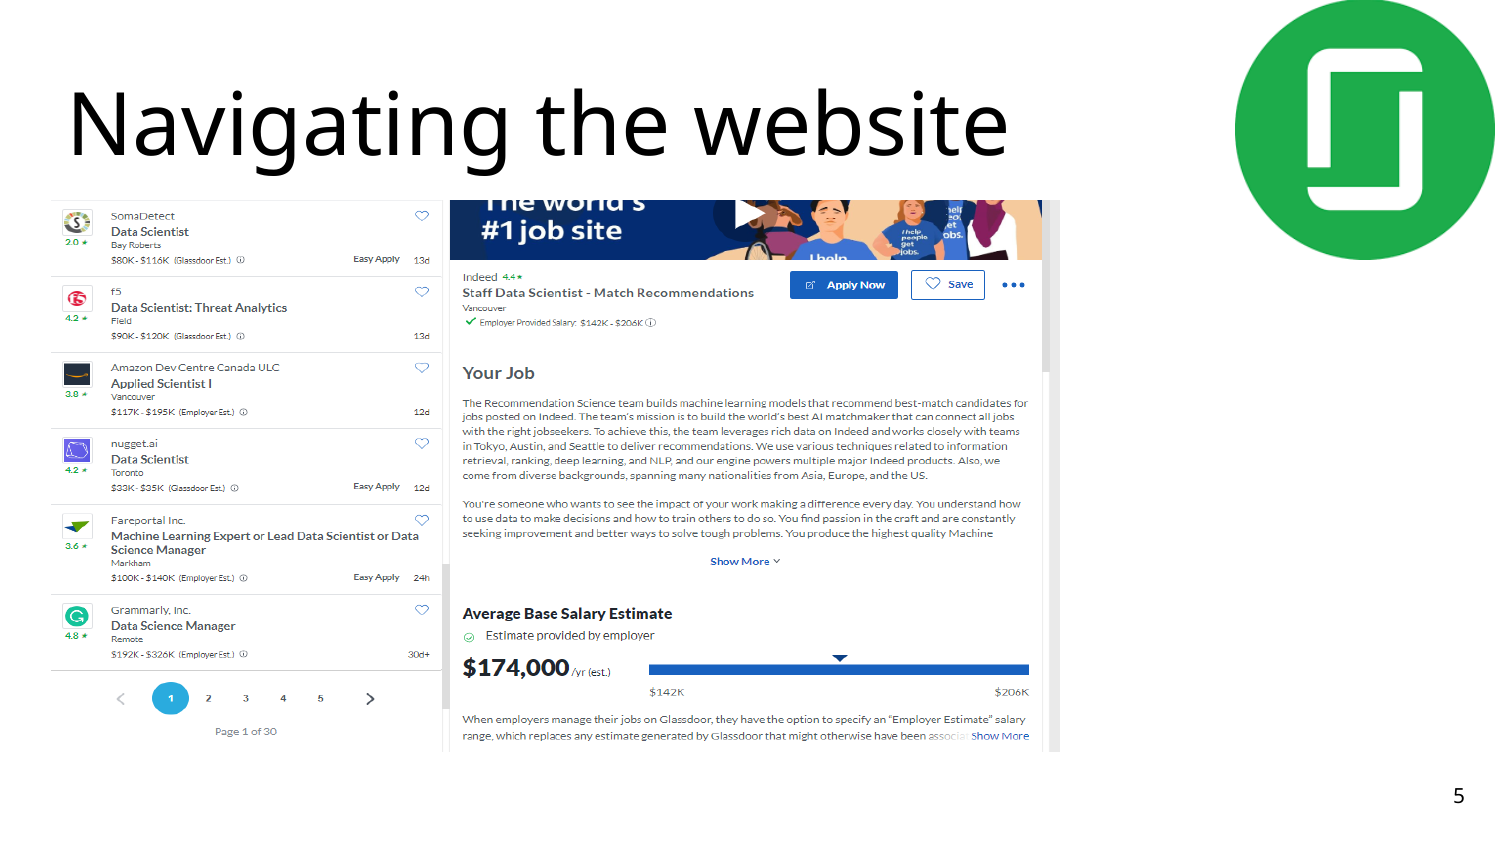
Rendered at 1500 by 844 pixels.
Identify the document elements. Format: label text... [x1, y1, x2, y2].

picture [50, 200, 1061, 752]
picture [1234, 0, 1495, 260]
title Navigating the website [51, 51, 1229, 189]
slide_number ‹#› [1389, 764, 1480, 830]
